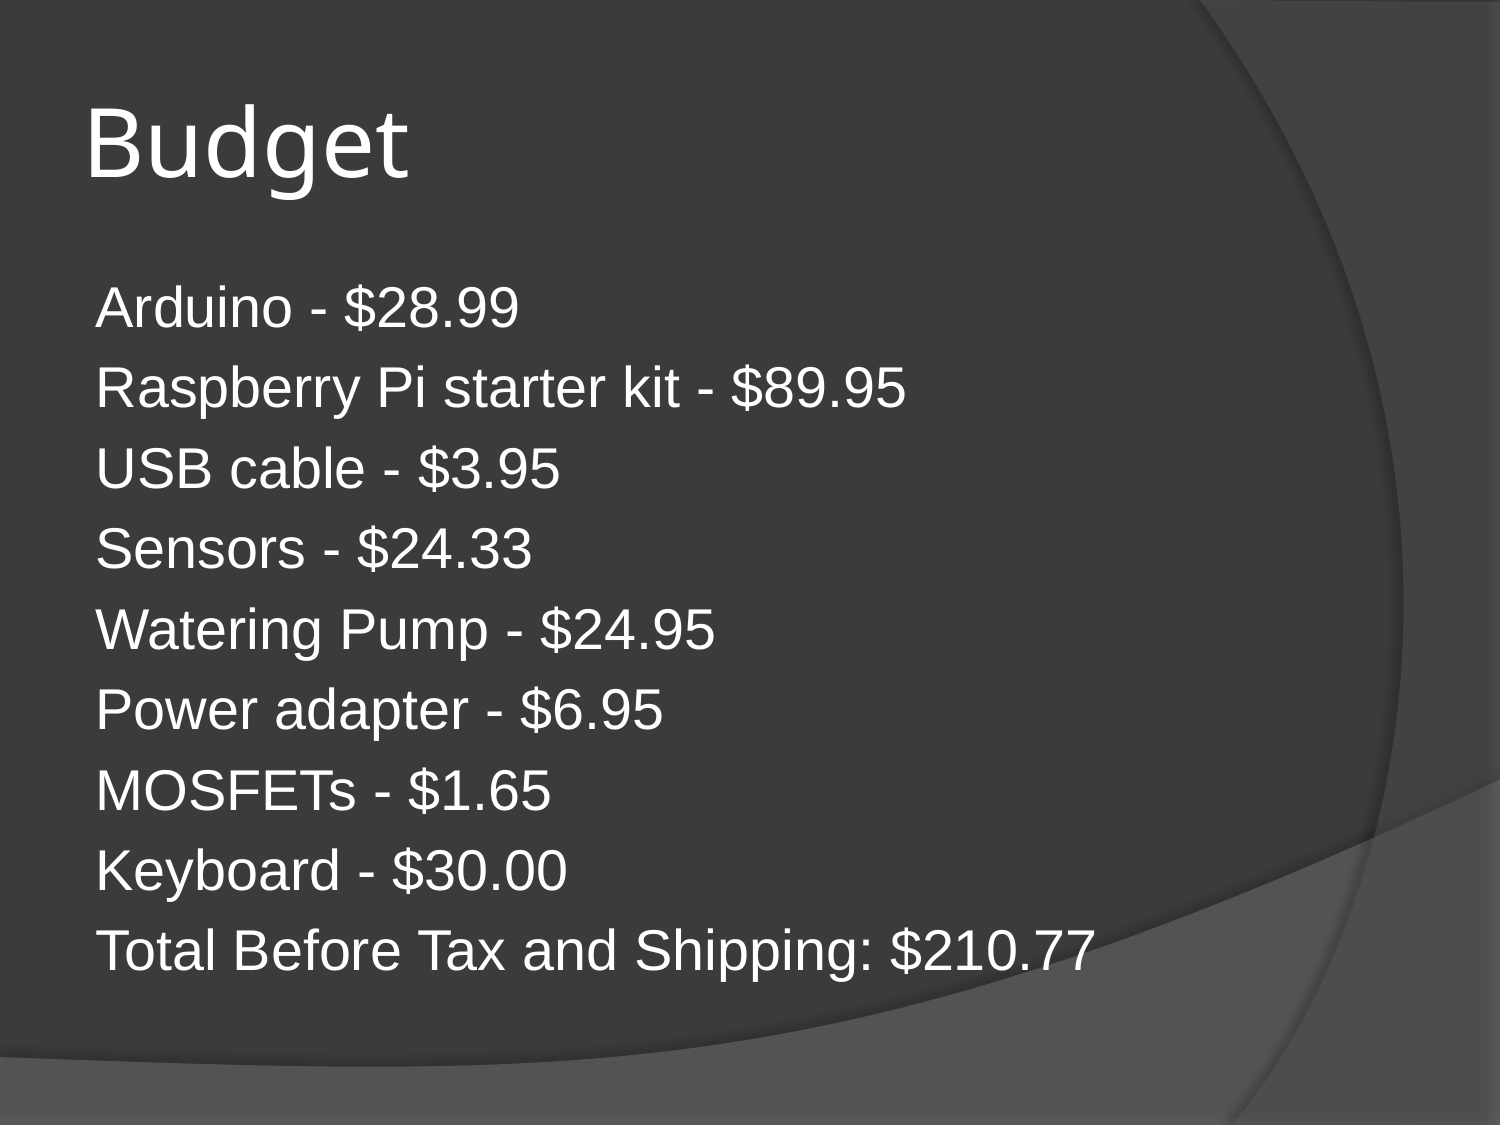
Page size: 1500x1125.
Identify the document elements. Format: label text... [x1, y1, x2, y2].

list Arduino - $28.99 Raspberry Pi starter kit - $89.95 USB cable - $3.95 Sensors - $24.33 Watering Pump - $24.95 Power adapter - $6.95 MOSFETs - $1.65 Keyboard - $30.00 Total Before Tax and Shipping: $210.77 [75, 262, 1300, 1005]
title Budget [75, 45, 1300, 233]
